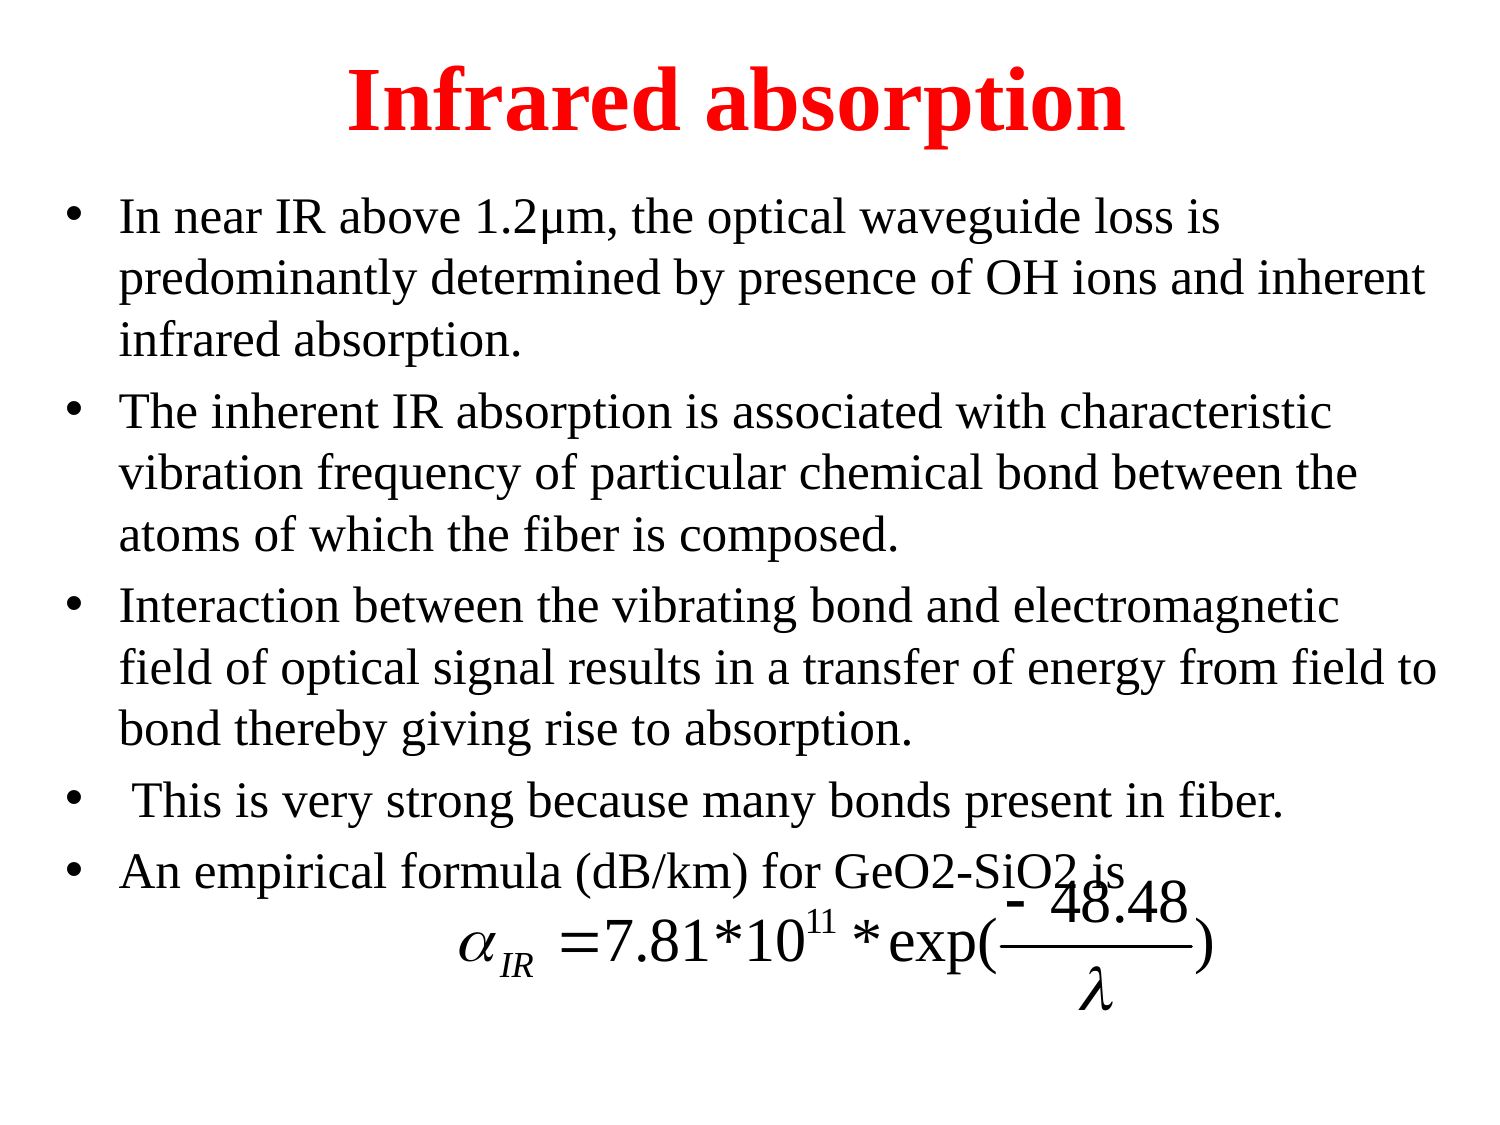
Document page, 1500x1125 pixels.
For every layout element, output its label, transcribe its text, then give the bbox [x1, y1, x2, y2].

list In near IR above 1.2μm, the optical waveguide loss is predominantly determined by presence of OH ions and inherent infrared absorption. The inherent IR absorption is associated with characteristic vibration frequency of particular chemical bond between the atoms of which the fiber is composed. Interaction between the vibrating bond and electromagnetic field of optical signal results in a transfer of energy from field to bond thereby giving rise to absorption. This is very strong because many bonds present in fiber. An empirical formula (dB/km) for GeO2-SiO2 is [50, 174, 1463, 918]
title Infrared absorption [62, 0, 1413, 174]
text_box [449, 862, 1229, 1025]
